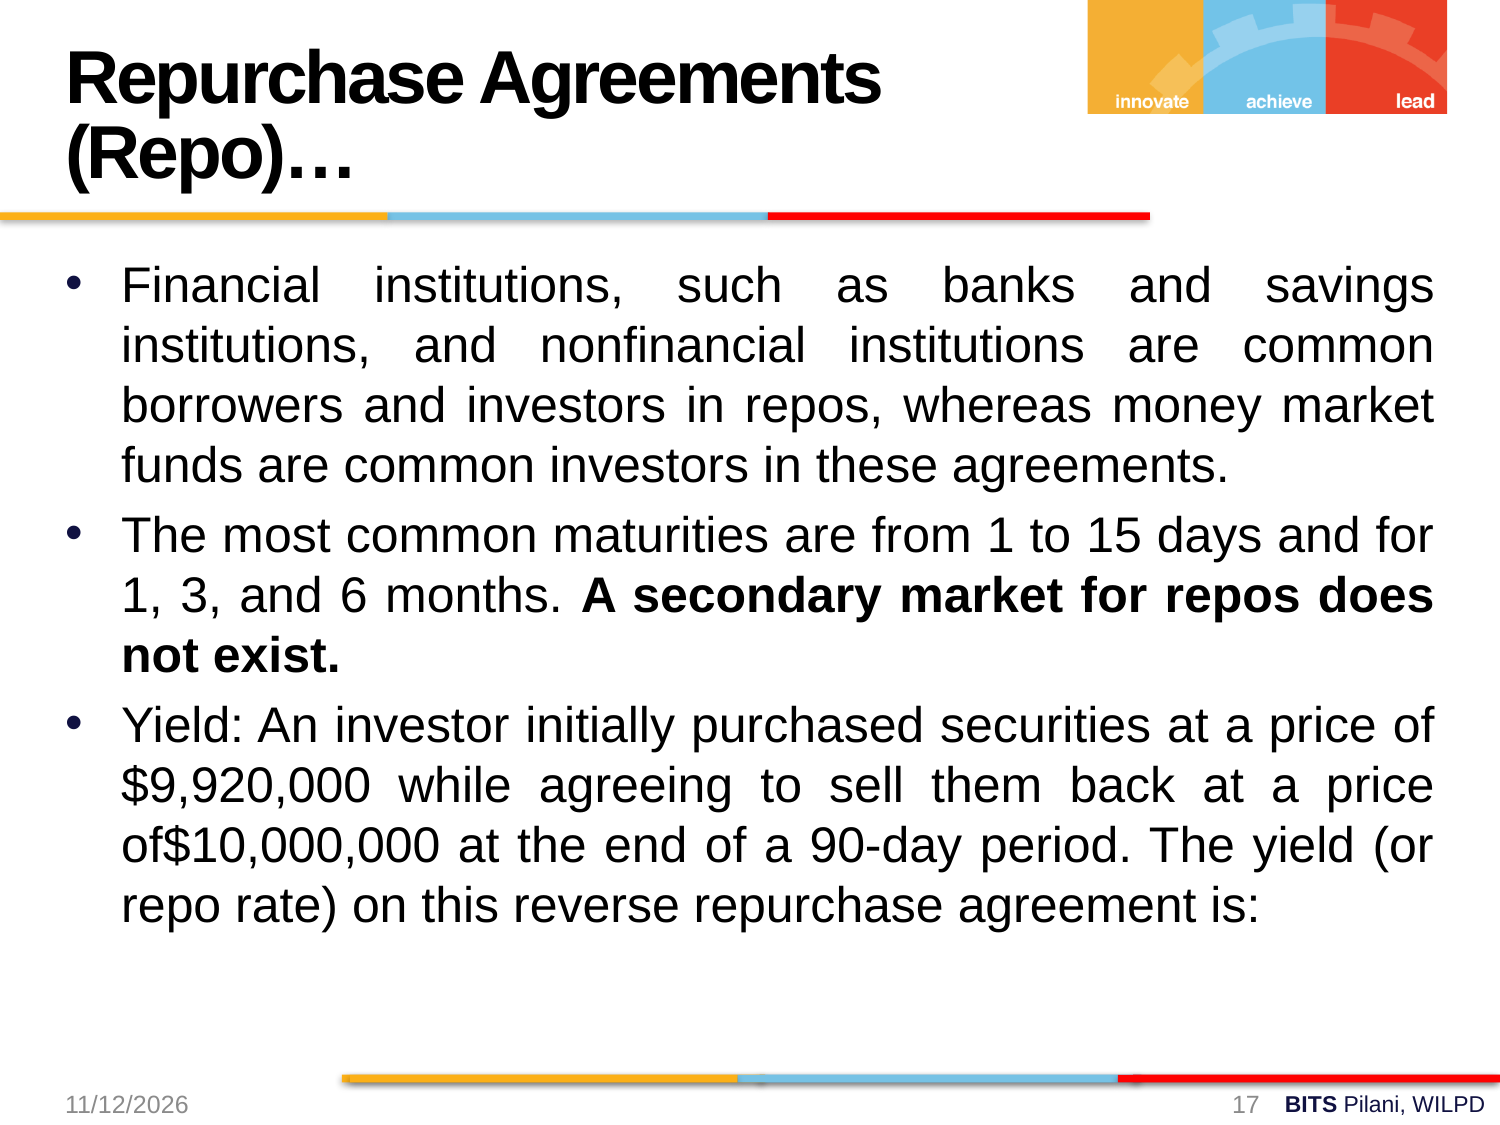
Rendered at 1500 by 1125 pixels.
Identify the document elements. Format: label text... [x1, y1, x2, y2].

slide_number 17 [1108, 1082, 1275, 1125]
list Repurchase Agreements (Repo)… [50, 24, 1088, 213]
picture [1087, 0, 1448, 114]
slide_number 24-Aug-24 [50, 1082, 400, 1125]
